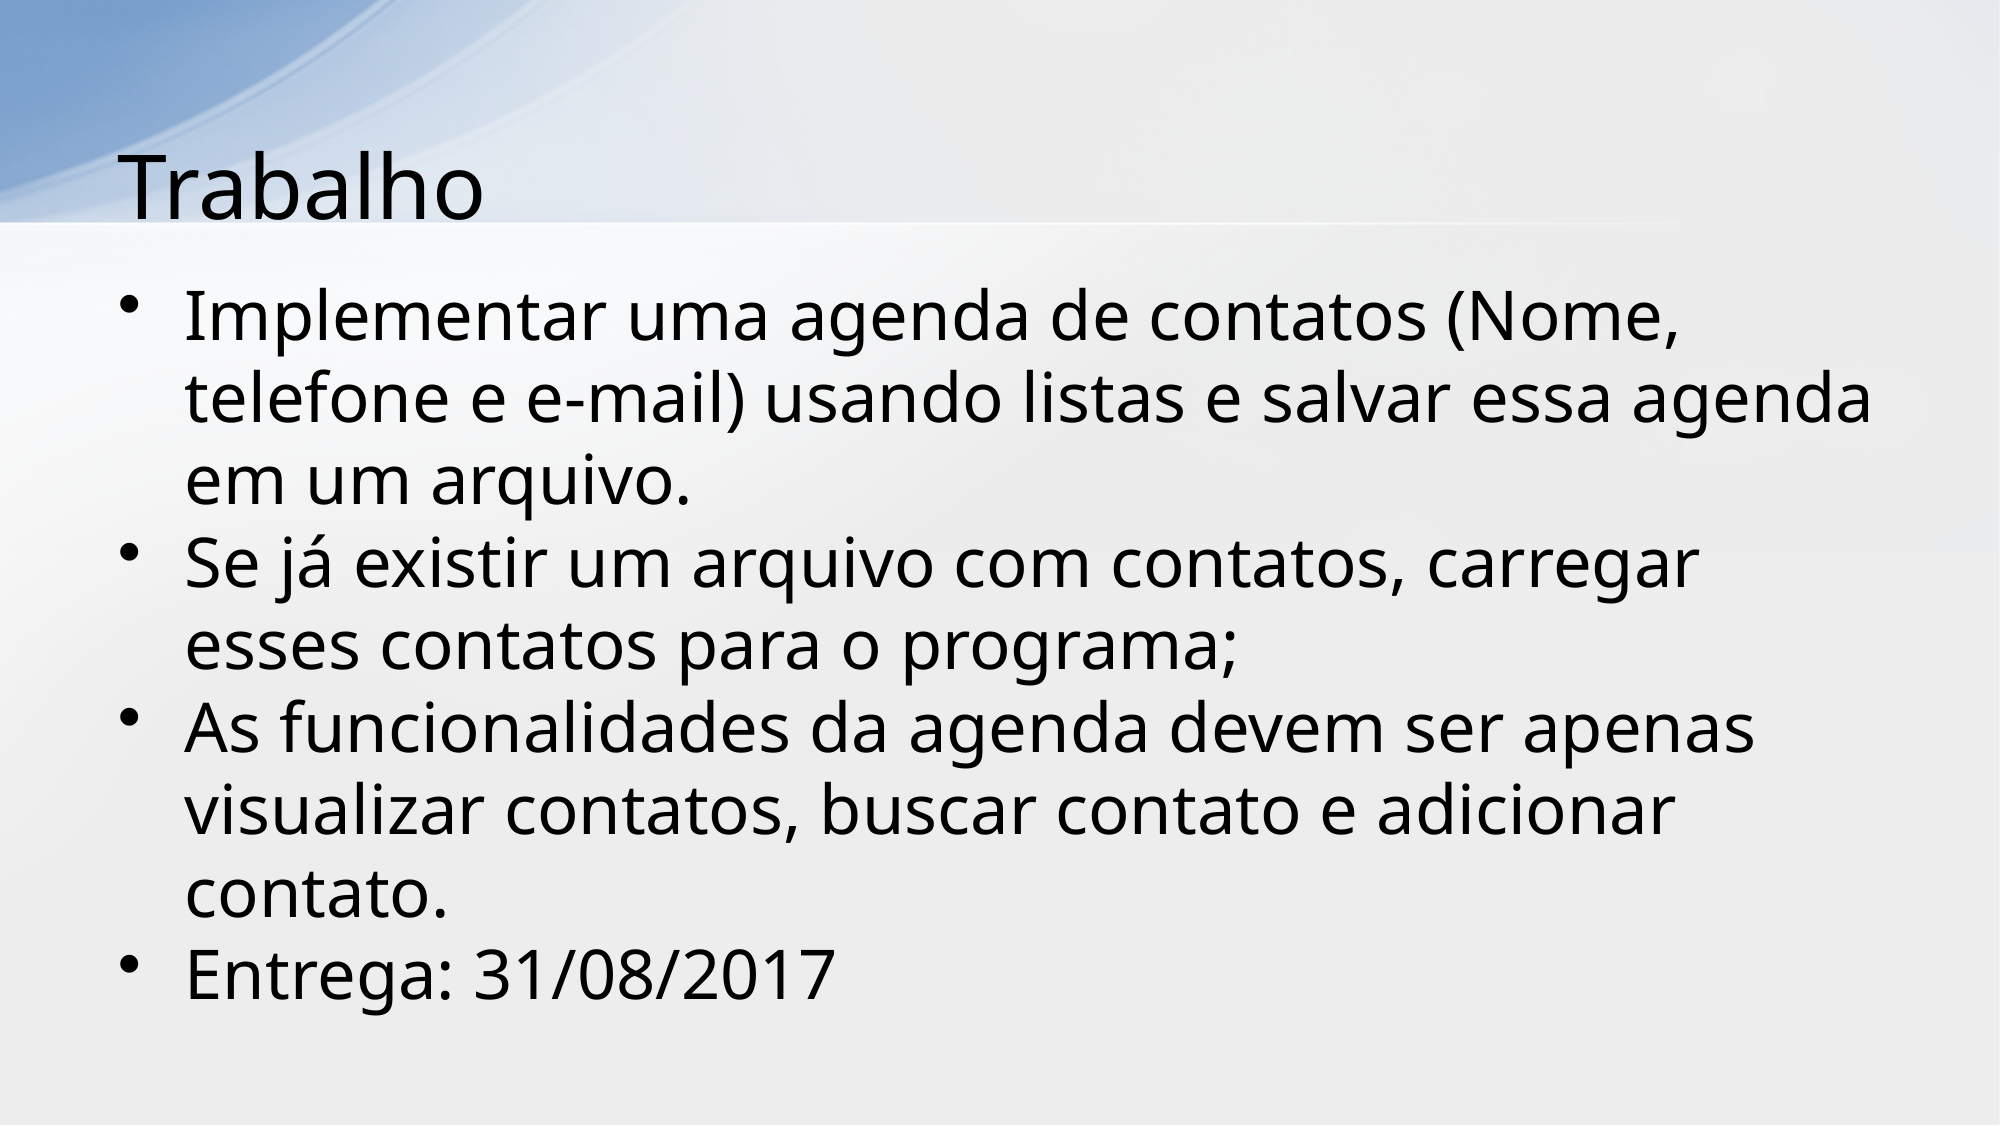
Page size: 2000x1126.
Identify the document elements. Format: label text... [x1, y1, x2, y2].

list Implementar uma agenda de contatos (Nome, telefone e e-mail) usando listas e salvar essa agenda em um arquivo. Se já existir um arquivo com contatos, carregar esses contatos para o programa; As funcionalidades da agenda devem ser apenas visualizar contatos, buscar contato e adicionar contato. Entrega: 31/08/2017 [99, 262, 1900, 1006]
title Trabalho [99, 58, 1900, 247]
picture [0, 0, 2000, 1126]
